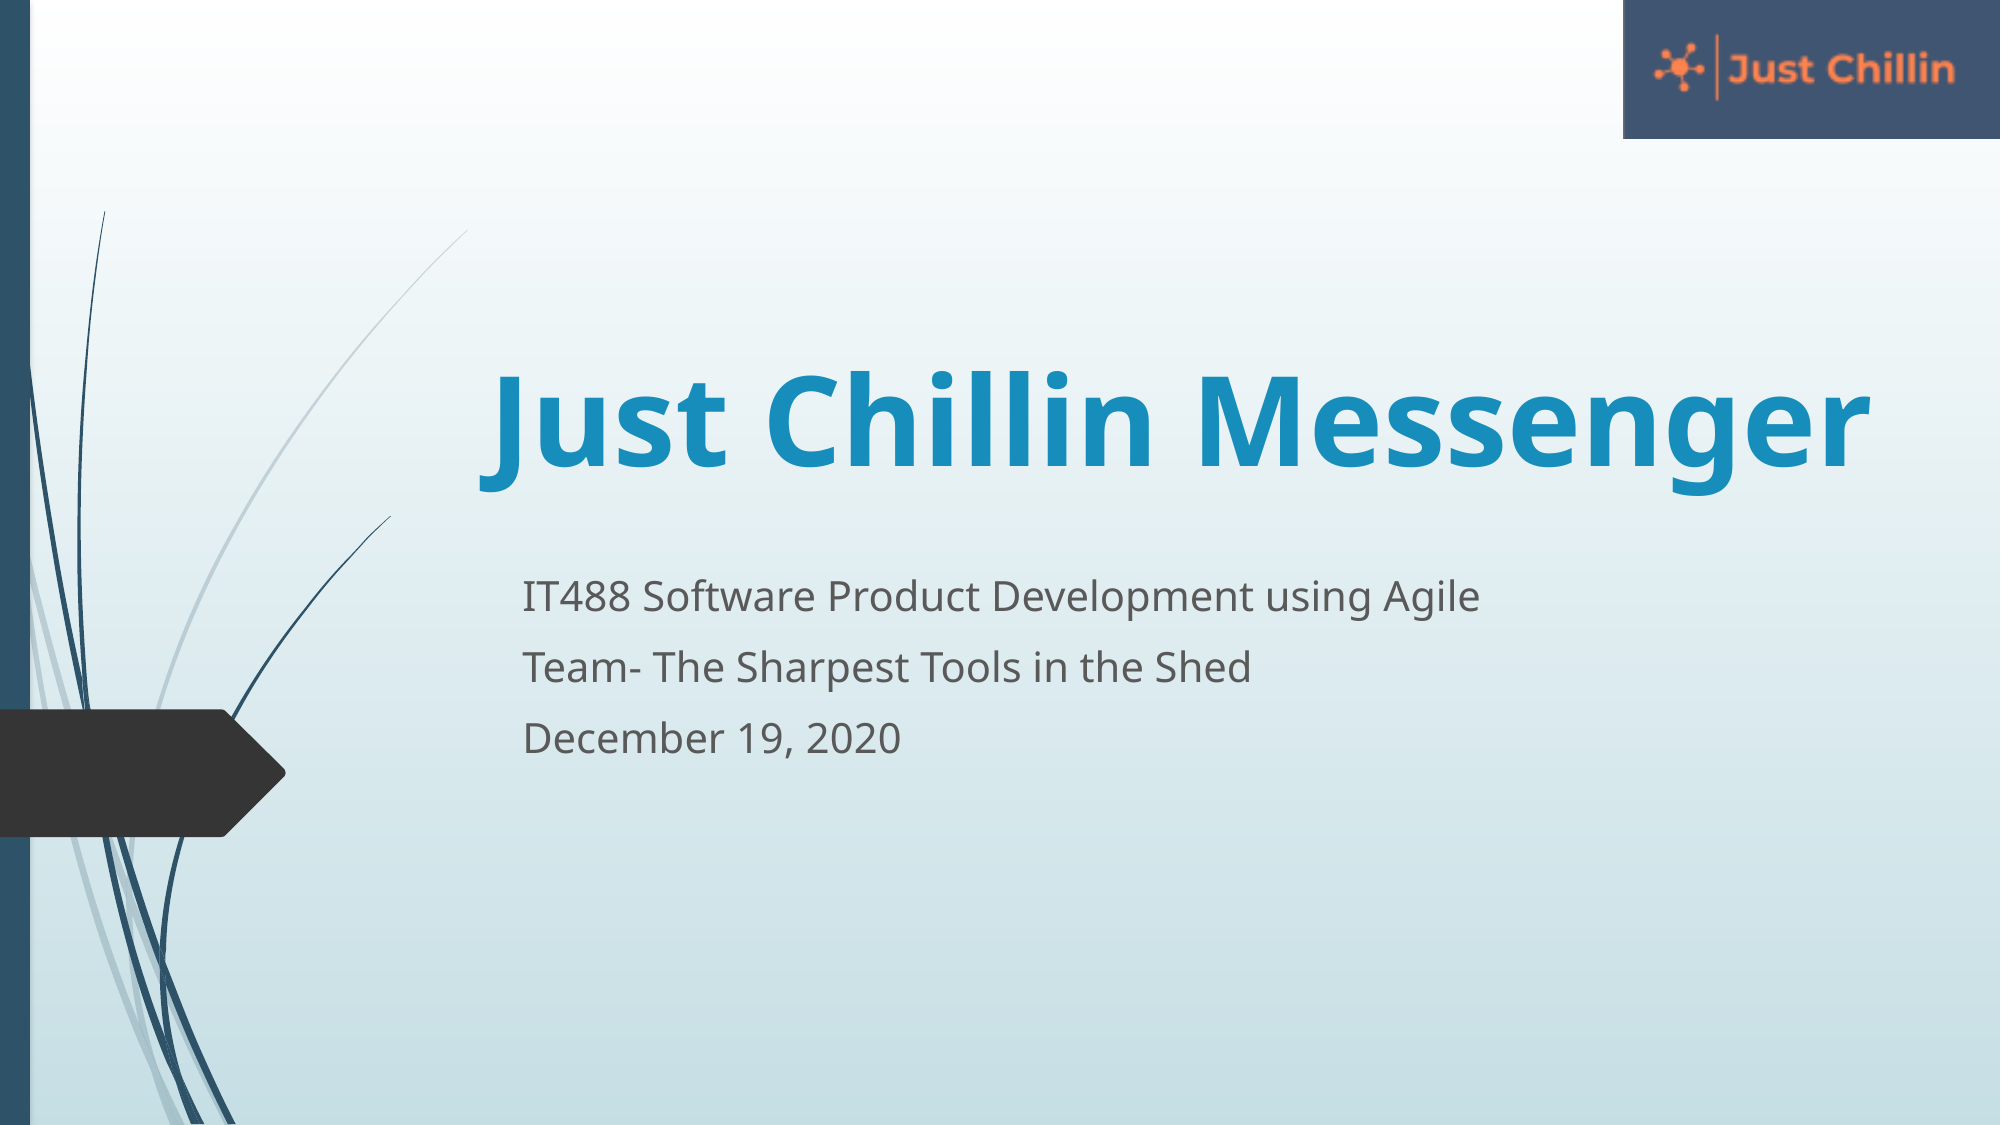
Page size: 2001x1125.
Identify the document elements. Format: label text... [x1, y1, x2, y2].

title Just Chillin Messenger [474, 295, 1938, 499]
subtitle IT488 Software Product Development using Agile Team- The Sharpest Tools in the Shed December 19, 2020 [507, 562, 1624, 842]
picture [1623, 0, 2000, 139]
